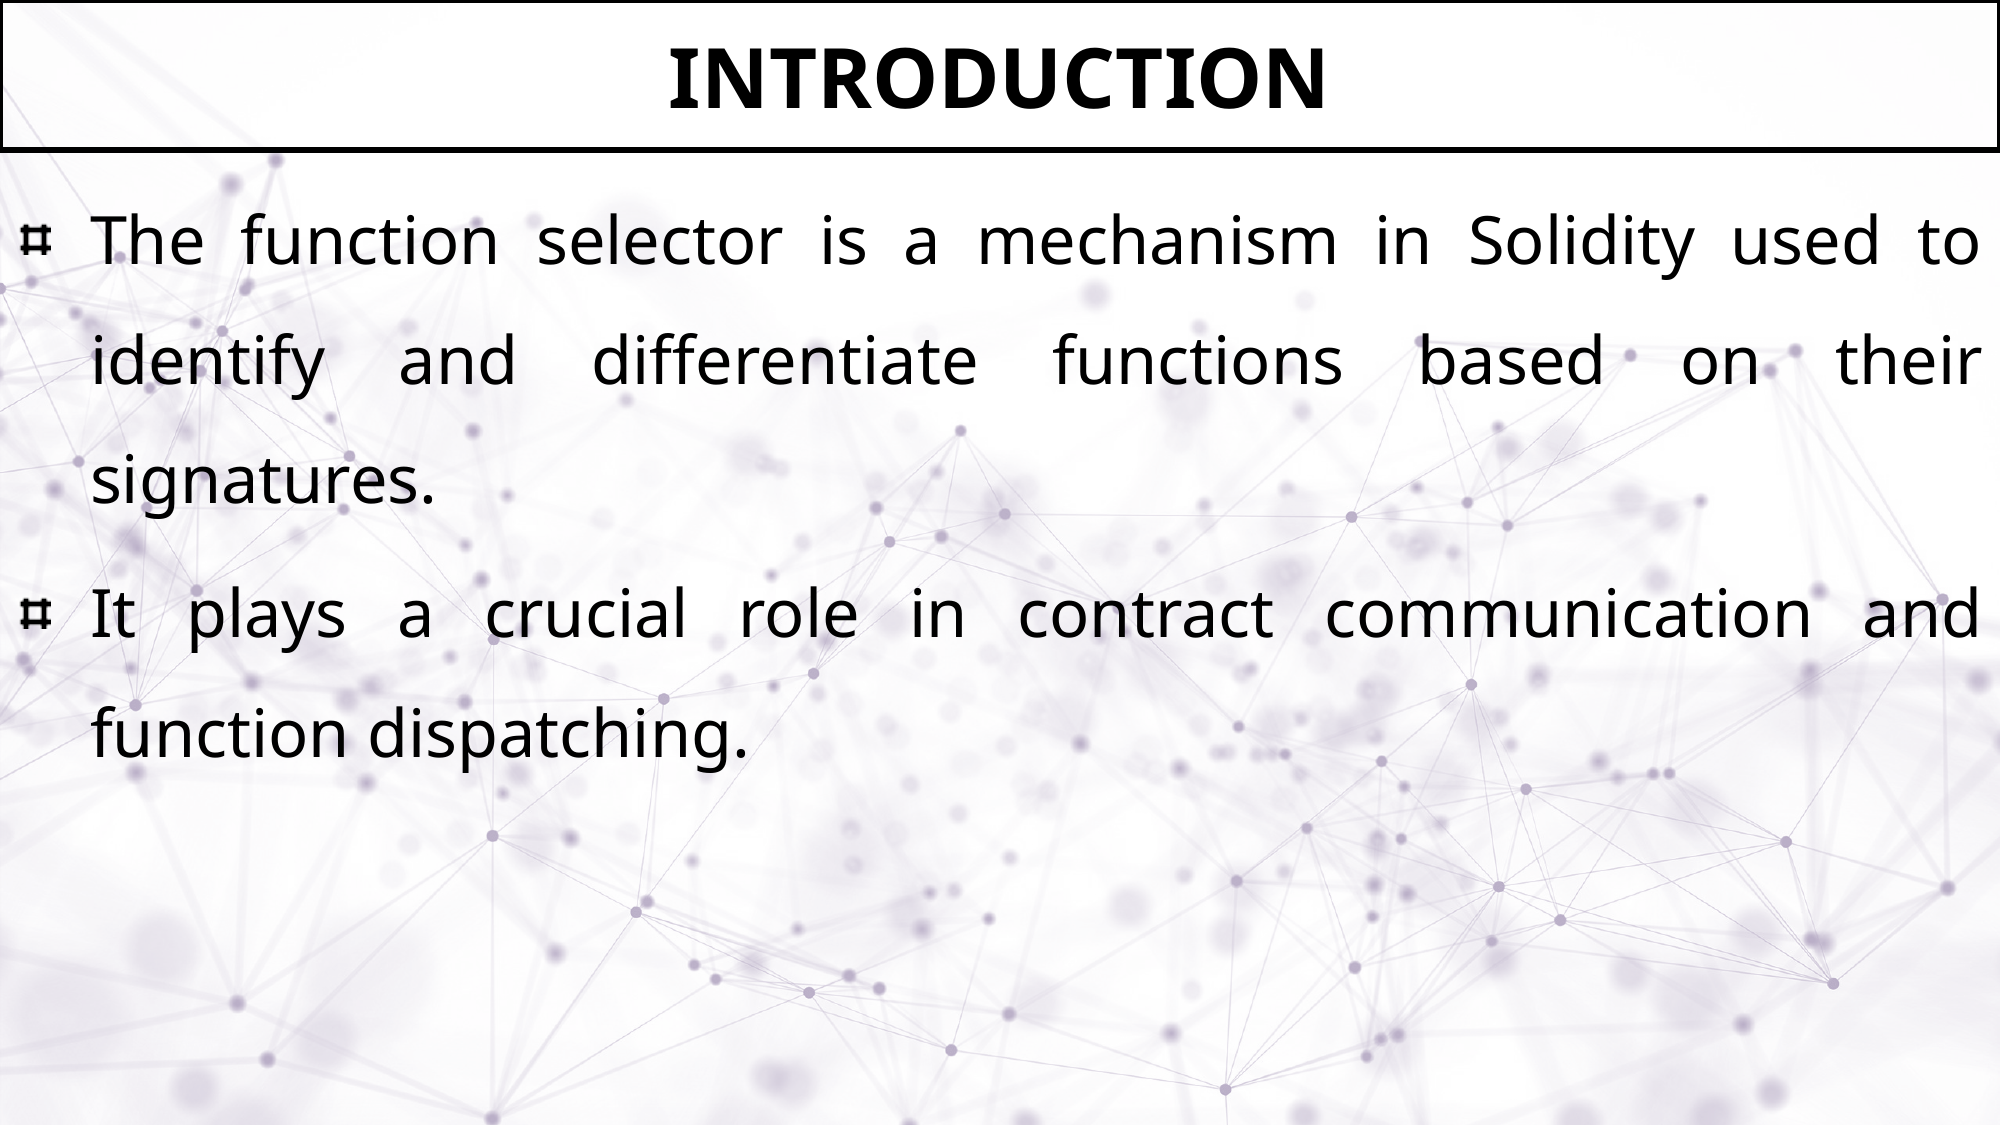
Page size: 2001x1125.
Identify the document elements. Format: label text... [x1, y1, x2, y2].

list The function selector is a mechanism in Solidity used to identify and differentiate functions based on their signatures. It plays a crucial role in contract communication and function dispatching. [0, 150, 2000, 1125]
picture [15, 593, 51, 629]
title Introduction [0, 0, 2000, 150]
picture [15, 219, 51, 255]
